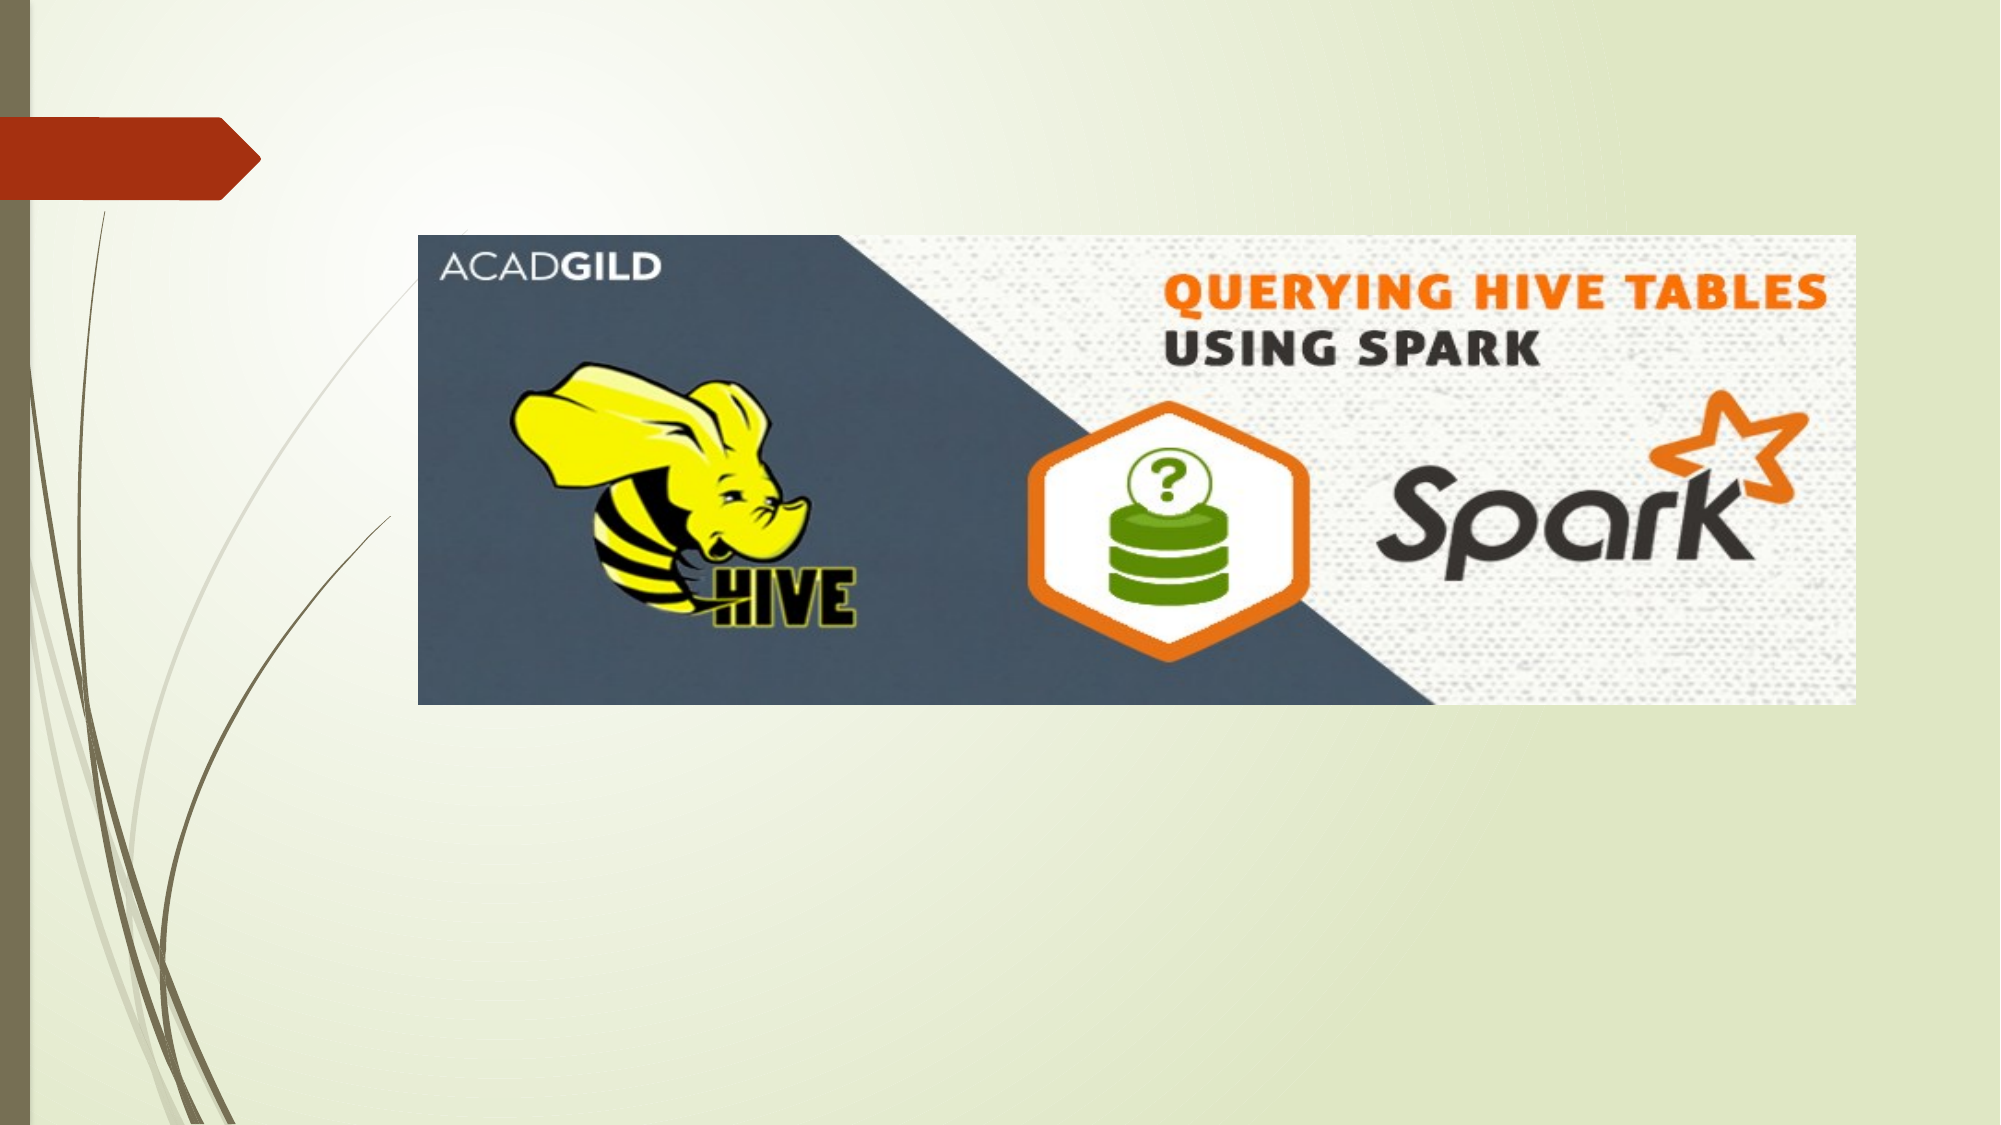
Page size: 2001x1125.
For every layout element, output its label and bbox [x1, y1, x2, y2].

picture [418, 235, 1856, 705]
